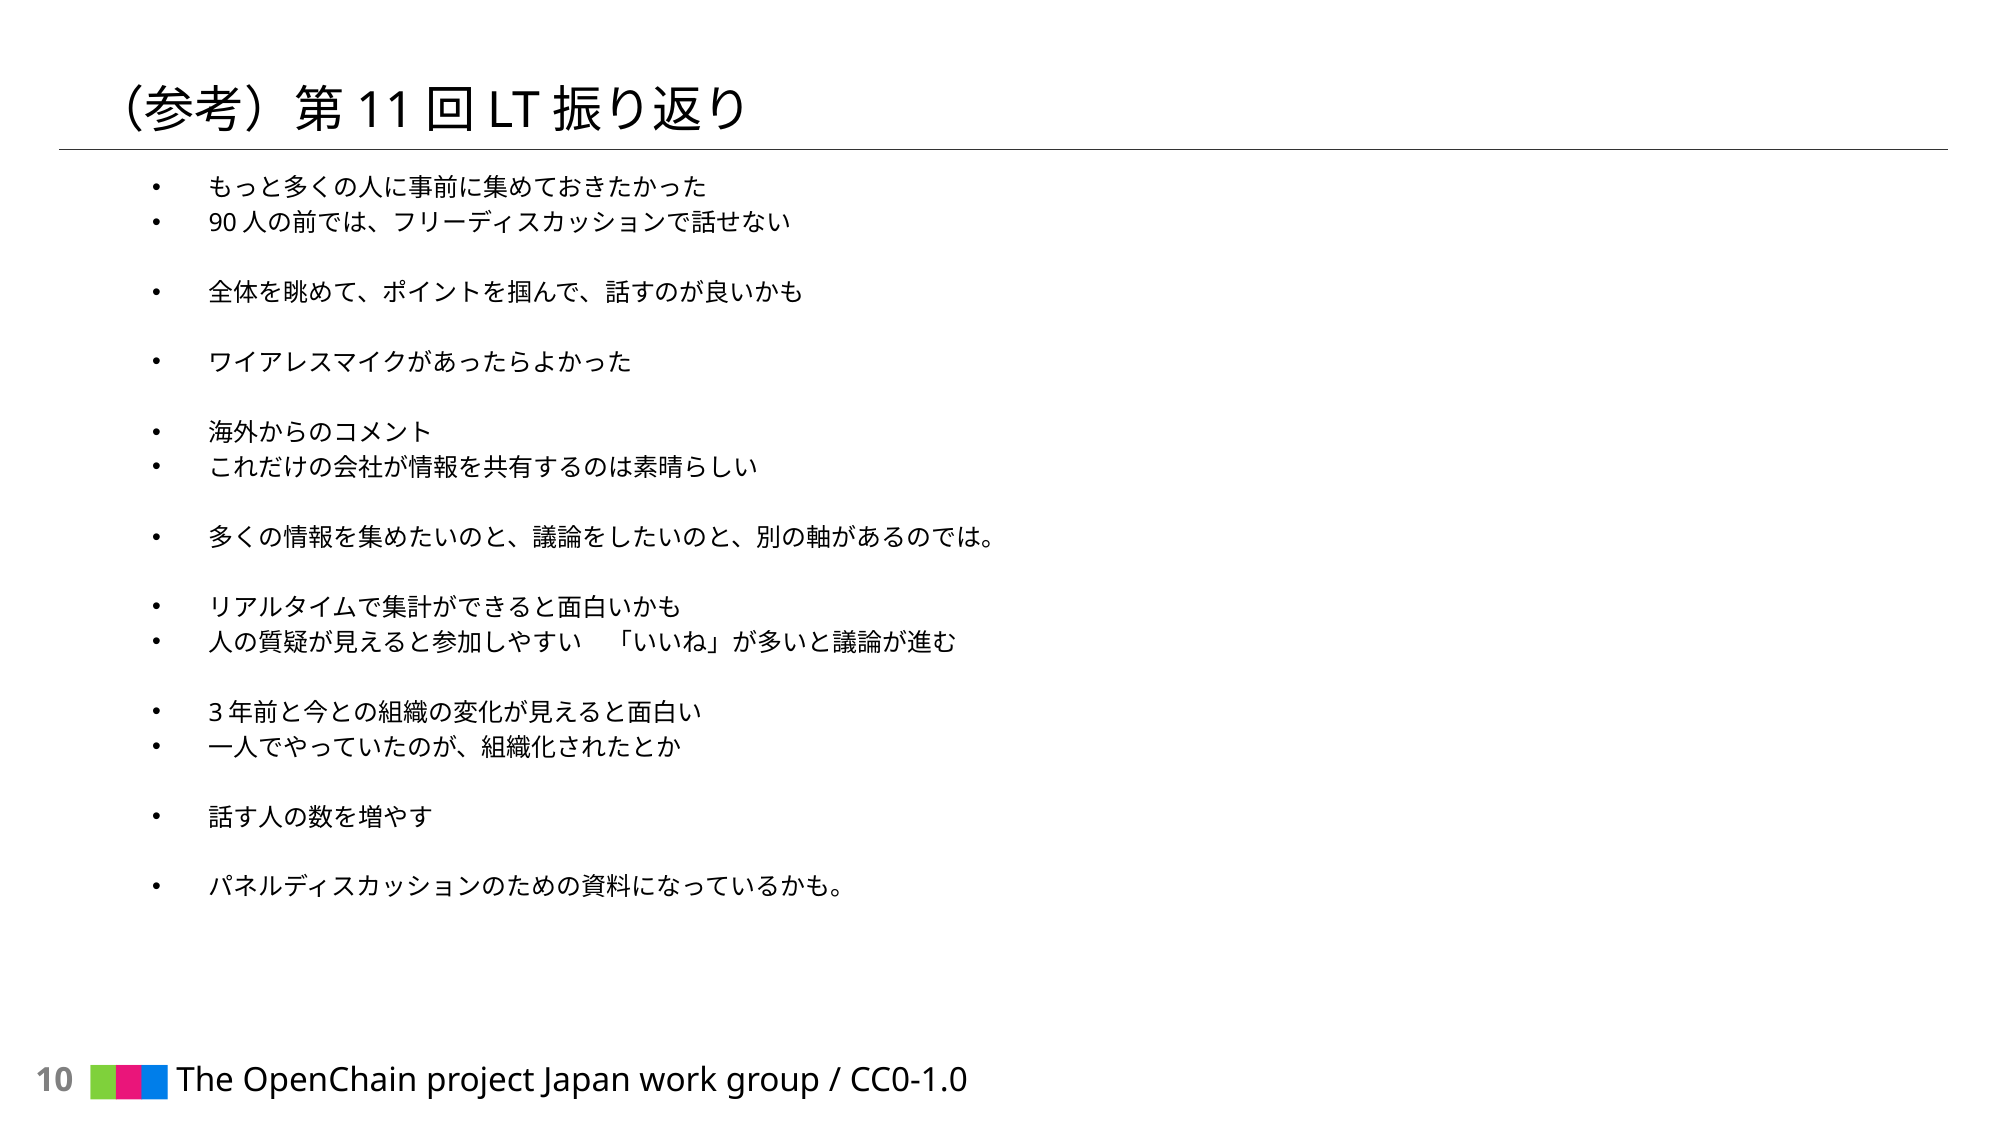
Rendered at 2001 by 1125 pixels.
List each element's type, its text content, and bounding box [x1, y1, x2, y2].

title （参考）第11回LT振り返り [94, 7, 1906, 138]
text_box もっと多くの人に事前に集めておきたかった 90人の前では、フリーディスカッションで話せない 全体を眺めて、ポイントを掴んで、話すのが良いかも ワイアレスマイクがあったらよかった 海外からのコメント これだけの会社が情報を共有するのは素晴らしい 多くの情報を集めたいのと、議論をしたいのと、別の軸があるのでは。 リアルタイムで集計ができると面白いかも 人の質疑が見えると参加しやすい 「いいね」が多いと議論が進む 3年前と今との組織の変化が見えると面白い 一人でやっていたのが、組織化されたとか 話す人の数を増やす パネルディスカッションのための資料になっているかも。 [137, 164, 1863, 1066]
